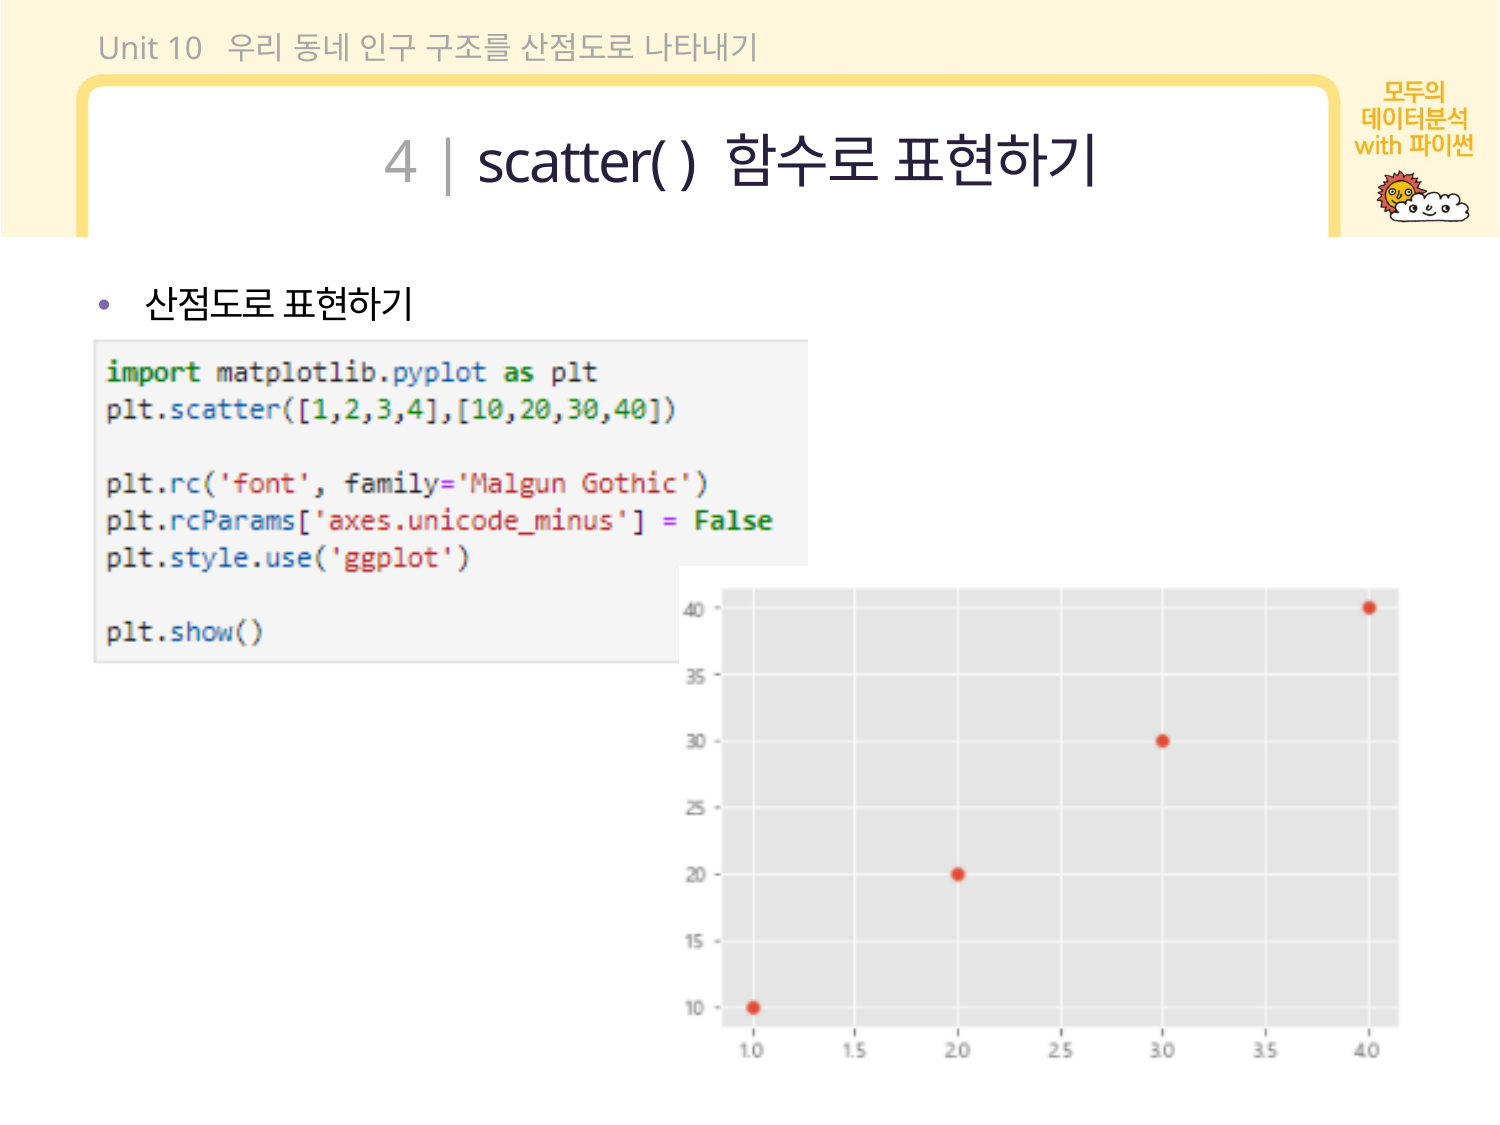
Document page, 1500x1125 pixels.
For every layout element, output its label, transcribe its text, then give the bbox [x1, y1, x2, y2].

text_box Unit 10 우리 동네 인구 구조를 산점도로 나타내기 [82, 0, 1133, 74]
text_box 산점도로 표현하기 [82, 251, 1402, 334]
picture [1, 0, 1499, 1125]
text_box 4 | scatter( ) 함수로 표현하기 [217, 117, 1268, 202]
